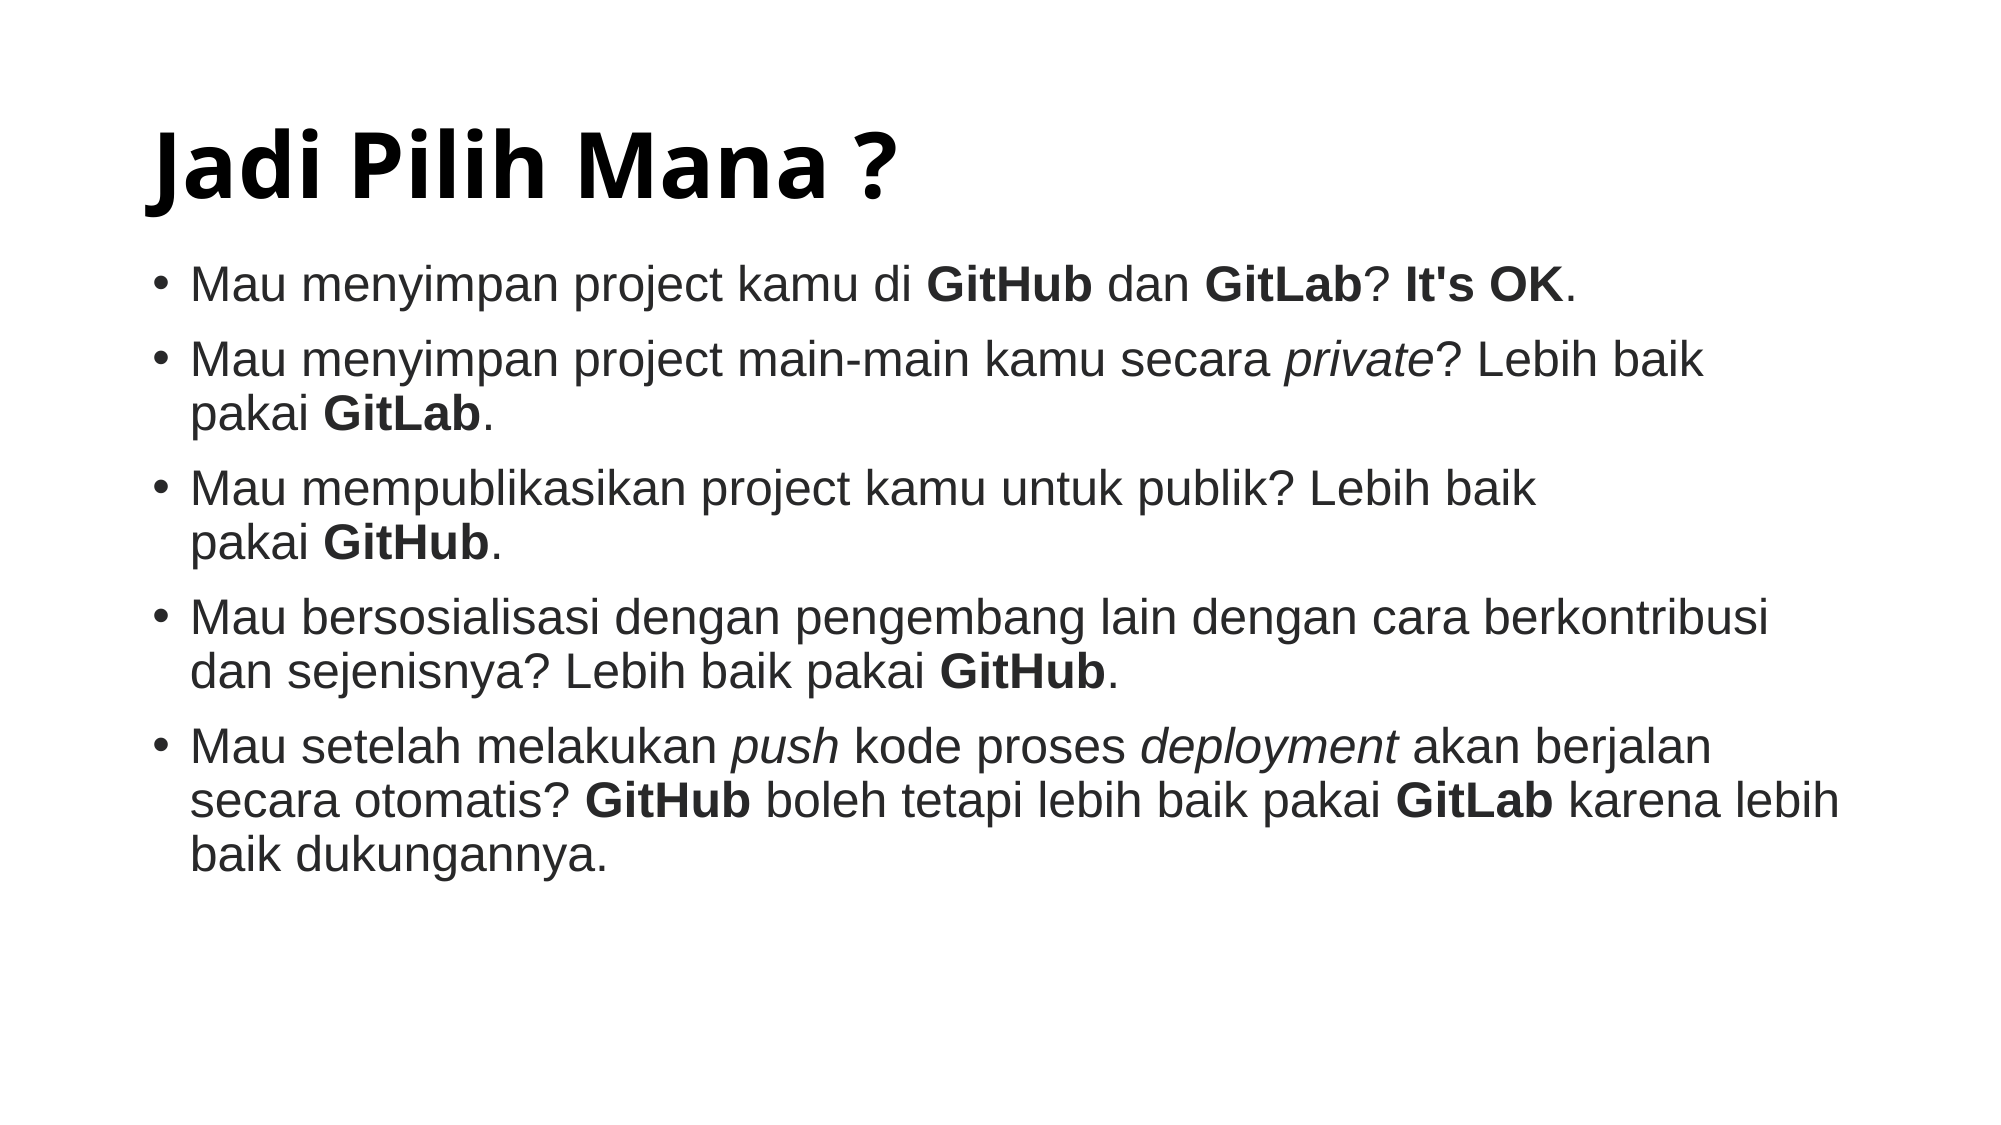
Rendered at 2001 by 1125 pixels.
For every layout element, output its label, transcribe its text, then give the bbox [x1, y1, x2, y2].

list Mau menyimpan project kamu di GitHub dan GitLab? It's OK. Mau menyimpan project main-main kamu secara private? Lebih baik pakai GitLab. Mau mempublikasikan project kamu untuk publik? Lebih baik pakai GitHub. Mau bersosialisasi dengan pengembang lain dengan cara berkontribusi dan sejenisnya? Lebih baik pakai GitHub. Mau setelah melakukan push kode proses deployment akan berjalan secara otomatis? GitHub boleh tetapi lebih baik pakai GitLab karena lebih baik dukungannya. [137, 251, 1863, 965]
title Jadi Pilih Mana ? [137, 59, 1863, 251]
